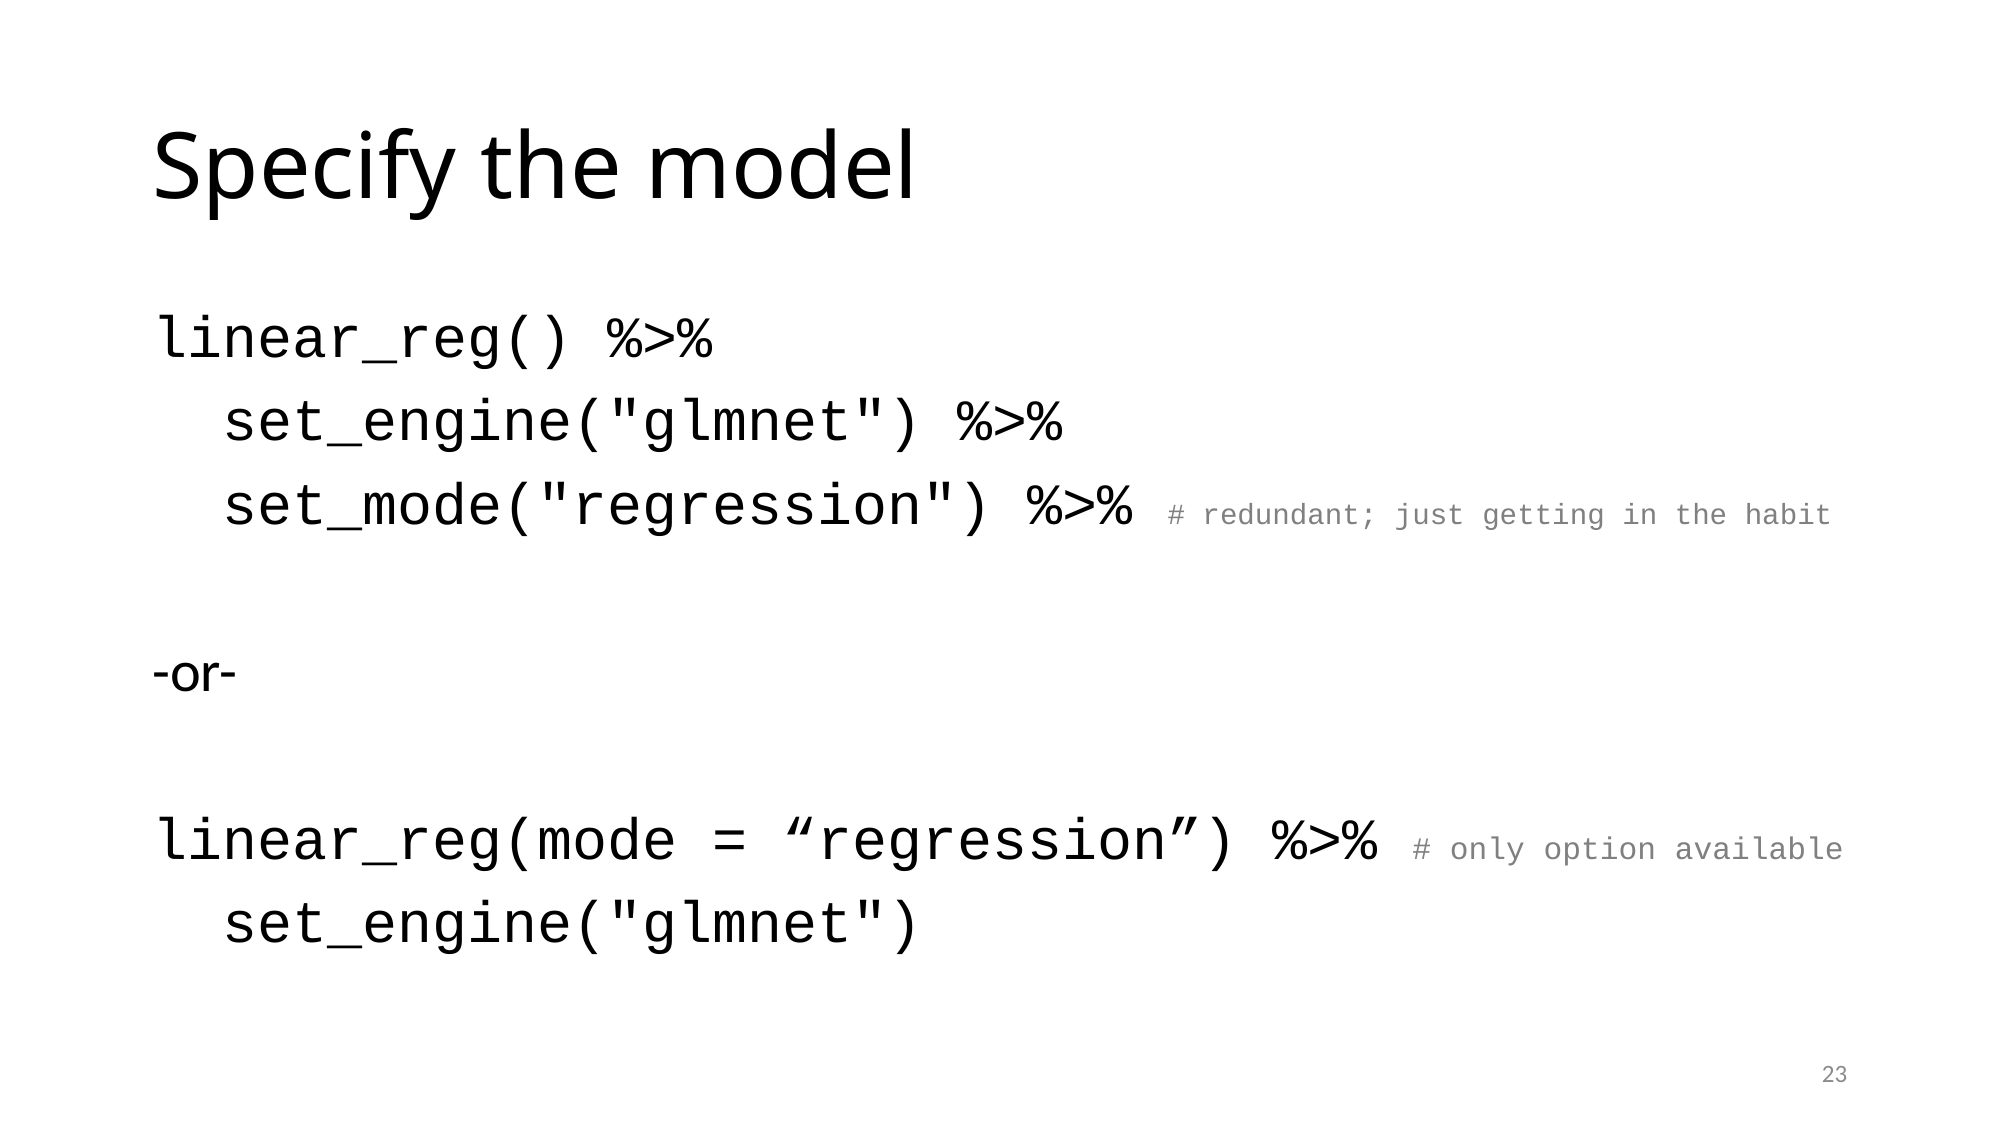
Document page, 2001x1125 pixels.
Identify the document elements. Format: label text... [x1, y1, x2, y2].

title Specify the model [137, 59, 1863, 278]
list linear_reg() %>% set_engine("glmnet") %>% set_mode("regression") %>% # redundant; just getting in the habit -or- linear_reg(mode = “regression”) %>% # only option available set_engine("glmnet") [137, 299, 1863, 1014]
slide_number 23 [1412, 1042, 1863, 1103]
